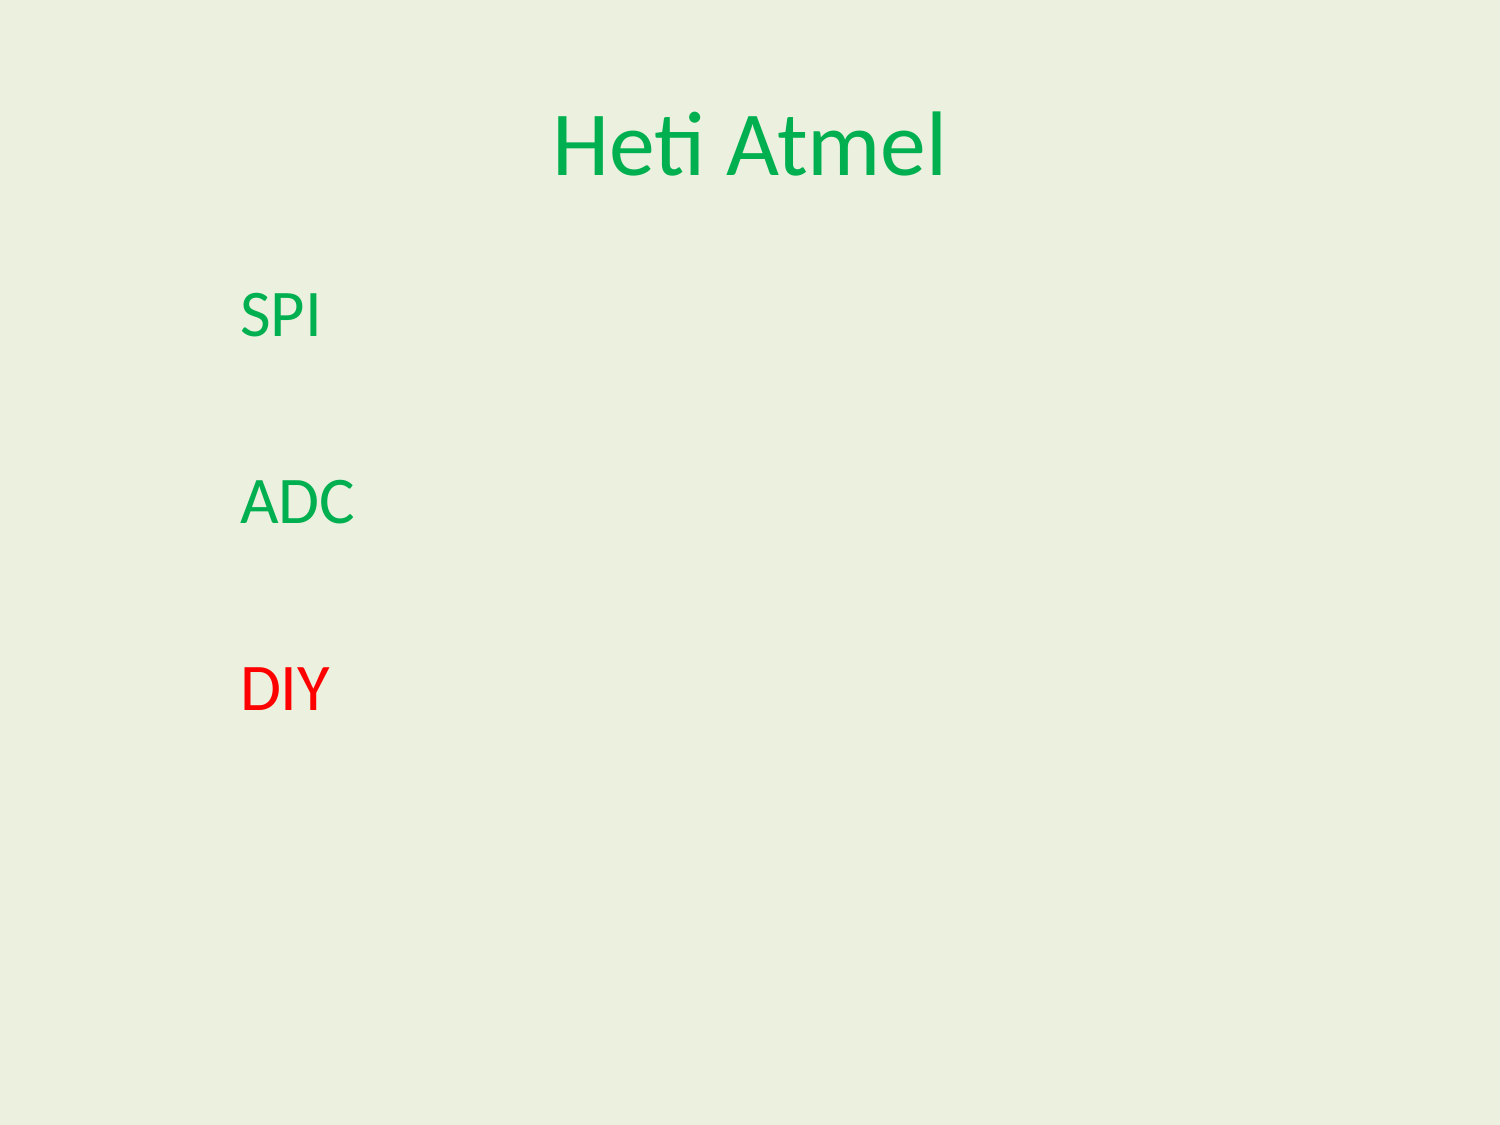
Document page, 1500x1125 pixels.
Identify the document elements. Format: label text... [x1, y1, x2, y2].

title Heti Atmel [75, 45, 1425, 233]
list SPI ADC DIY [75, 262, 1425, 1005]
